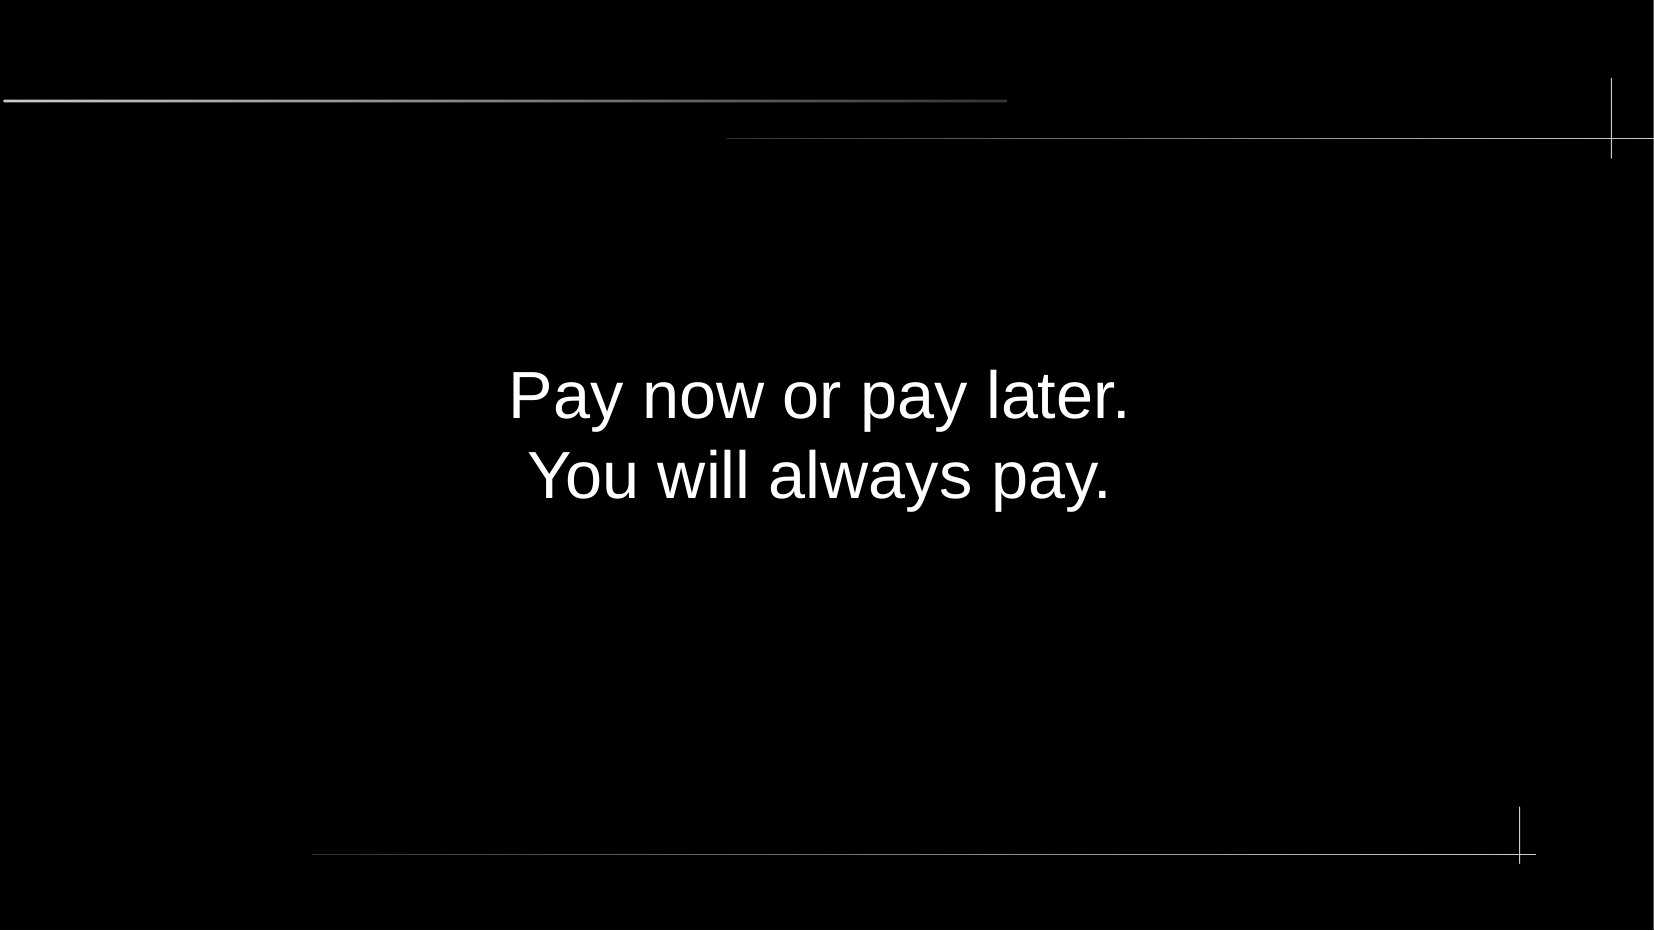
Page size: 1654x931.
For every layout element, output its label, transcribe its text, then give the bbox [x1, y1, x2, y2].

subtitle Pay now or pay later. You will always pay. [37, 375, 1603, 568]
